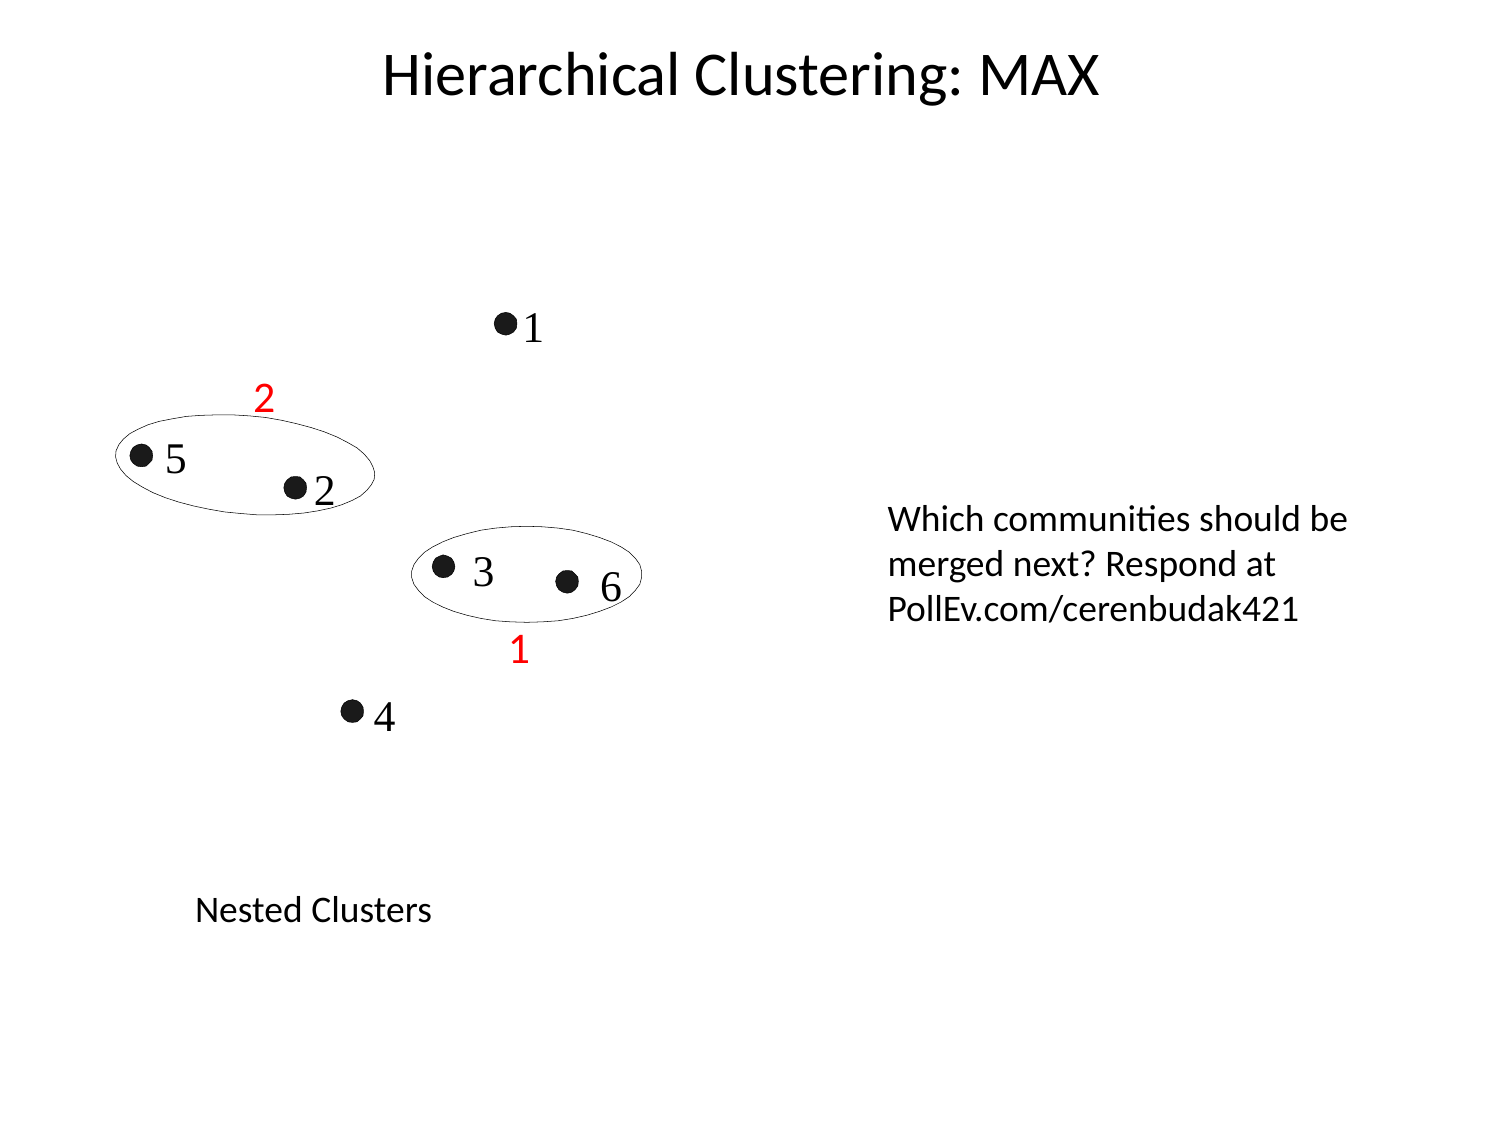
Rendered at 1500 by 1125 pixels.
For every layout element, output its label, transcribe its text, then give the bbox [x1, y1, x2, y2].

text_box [115, 368, 375, 516]
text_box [129, 298, 622, 741]
text_box Nested Clusters [180, 877, 731, 937]
title Hierarchical Clustering: MAX [62, 24, 1421, 116]
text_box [411, 525, 642, 673]
text_box Which communities should be merged next? Respond at PollEv.com/cerenbudak421 [873, 486, 1421, 636]
